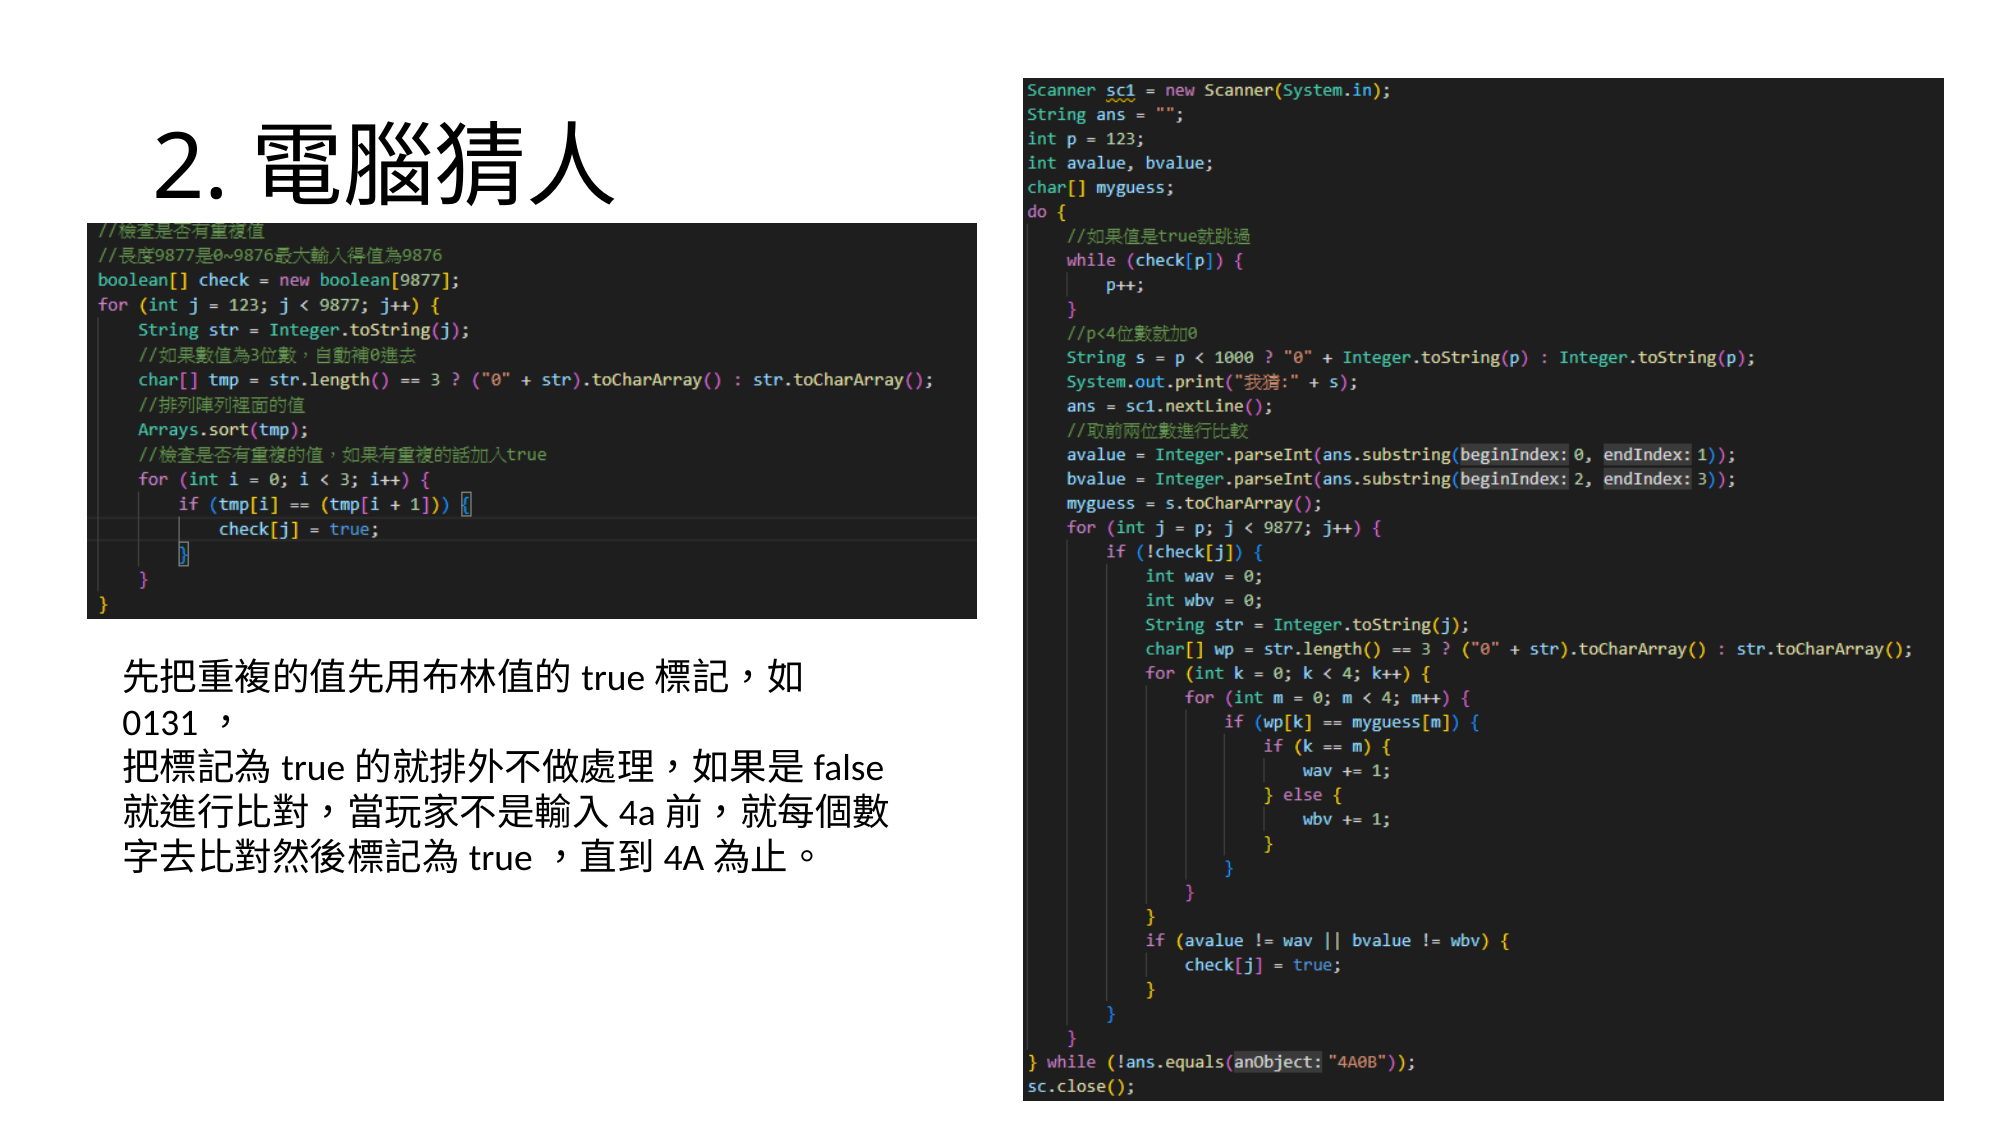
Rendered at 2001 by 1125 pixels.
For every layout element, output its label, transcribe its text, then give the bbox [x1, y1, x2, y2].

picture [1023, 78, 1944, 1101]
text_box 先把重複的值先用布林值的true標記，如0131， 把標記為true的就排外不做處理，如果是false就進行比對，當玩家不是輸入4a前，就每個數字去比對然後標記為true，直到4A為止。 [107, 645, 935, 885]
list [87, 223, 977, 619]
title 2.電腦猜人 [137, 59, 1863, 278]
